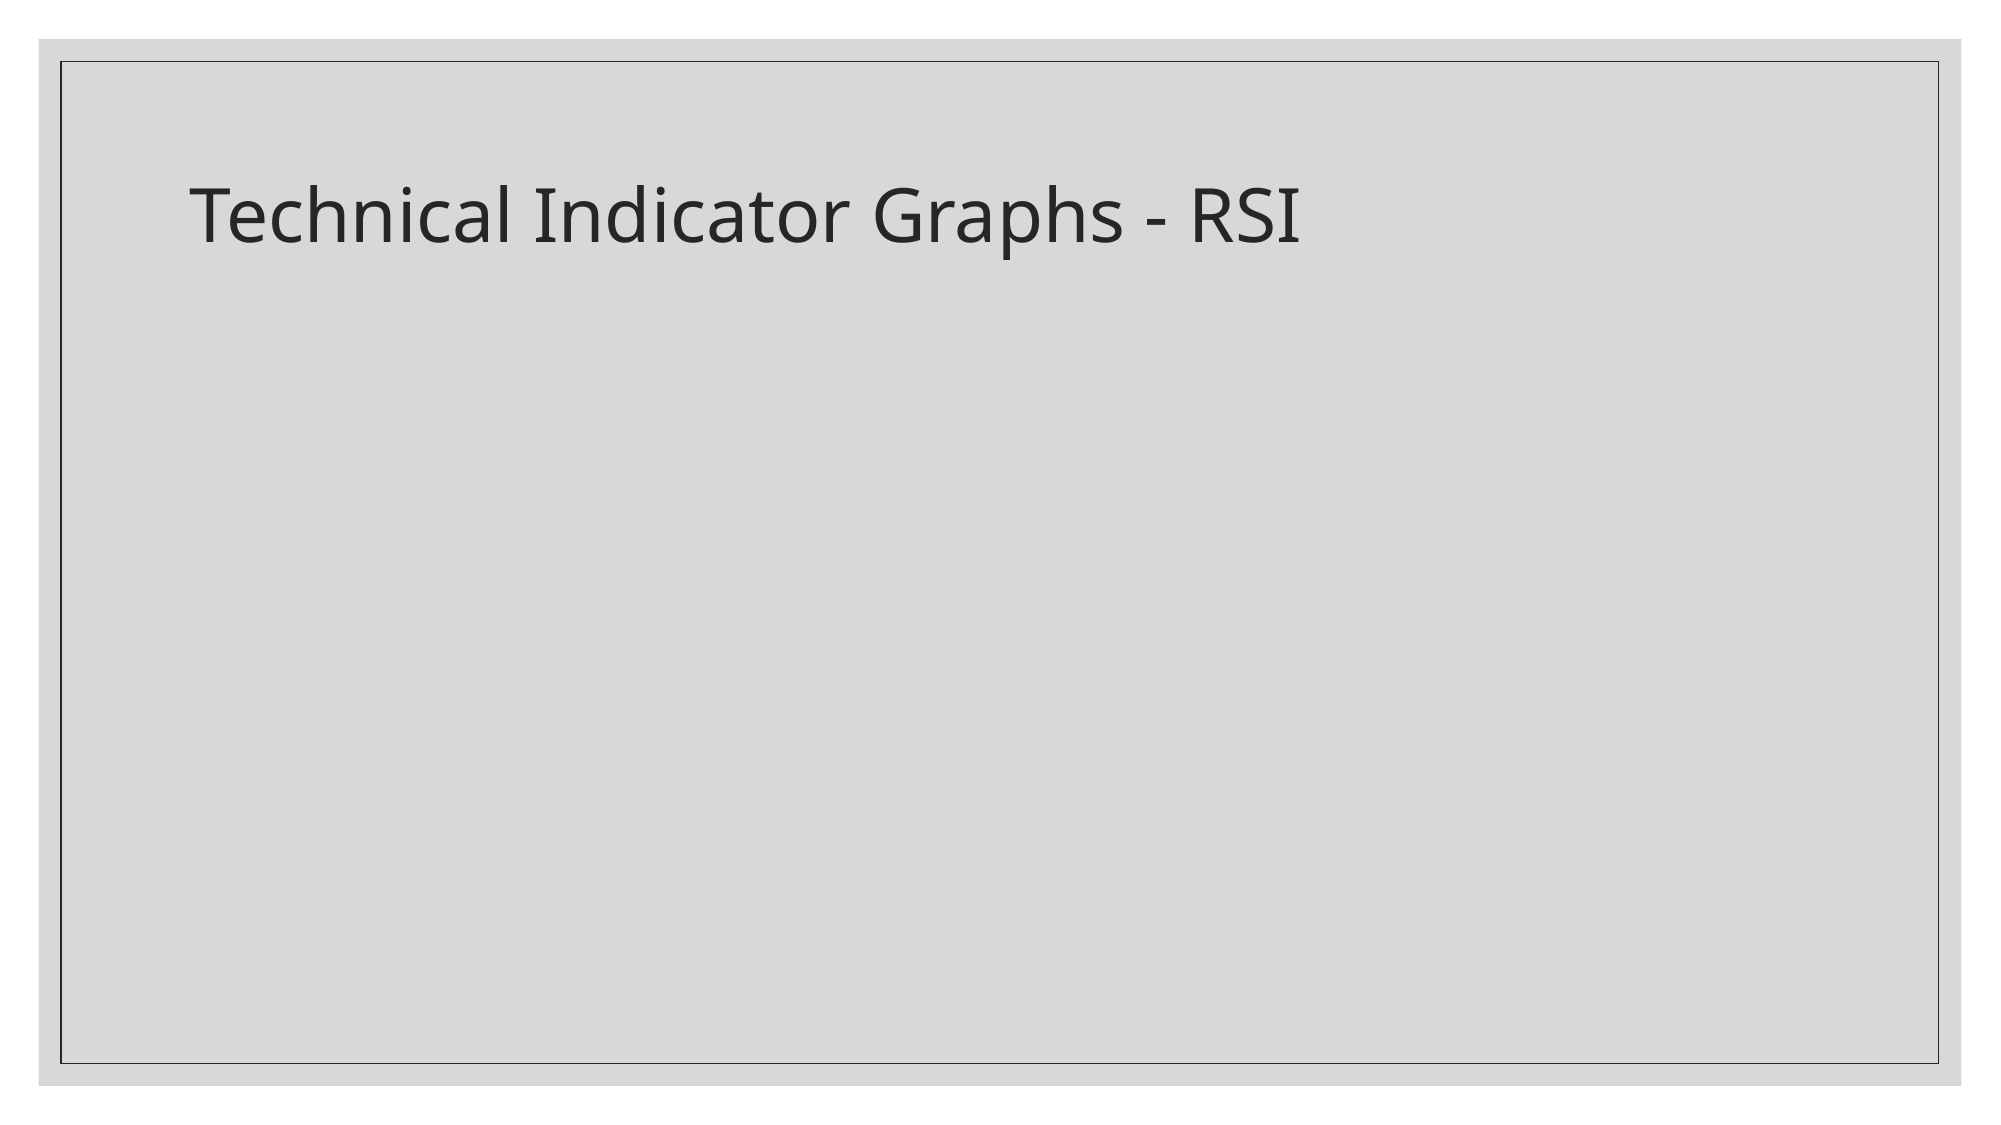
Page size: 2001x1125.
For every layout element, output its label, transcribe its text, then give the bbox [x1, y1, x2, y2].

title Technical Indicator Graphs - RSI [174, 105, 1825, 331]
